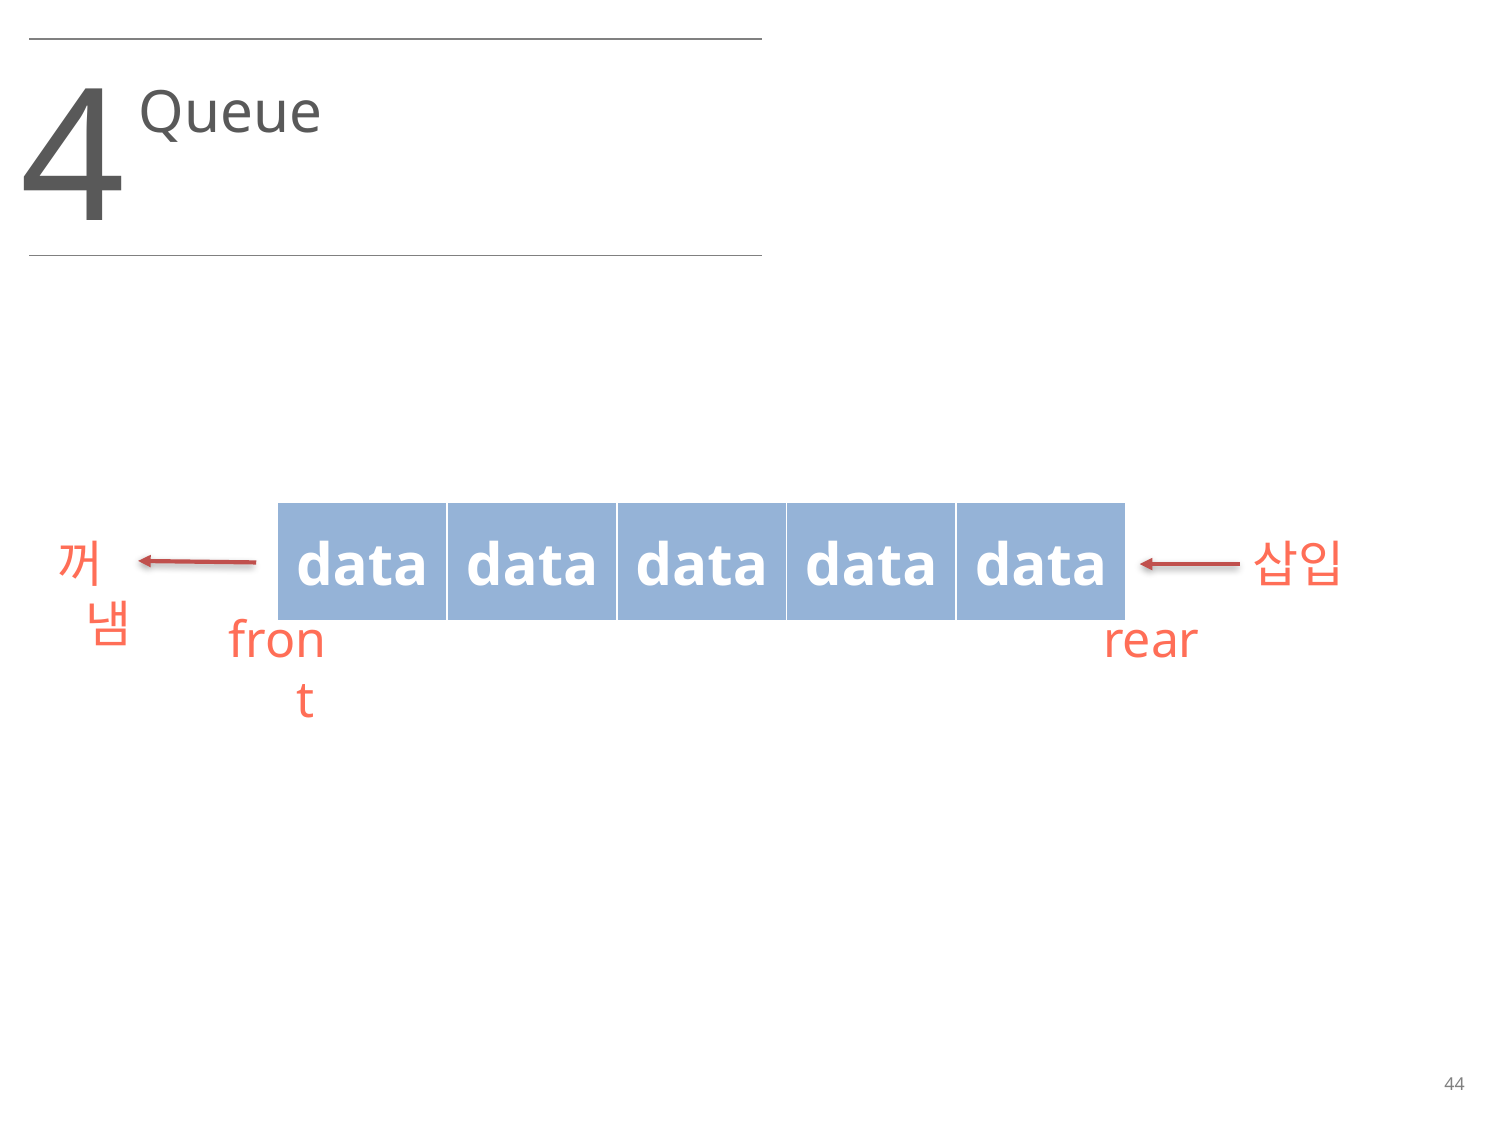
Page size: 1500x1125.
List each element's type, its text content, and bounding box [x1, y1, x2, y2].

text_box 삽입 [1228, 524, 1370, 600]
text_box 꺼냄 [20, 524, 140, 660]
text_box front [206, 600, 349, 736]
table_header data [278, 503, 446, 620]
table_header data [957, 503, 1125, 620]
table_header data [618, 503, 786, 620]
text_box 4 [5, 29, 124, 265]
table_header data [448, 503, 616, 620]
table_header data [787, 503, 955, 620]
text_box Queue [124, 66, 337, 152]
text_box rear [1080, 600, 1223, 676]
